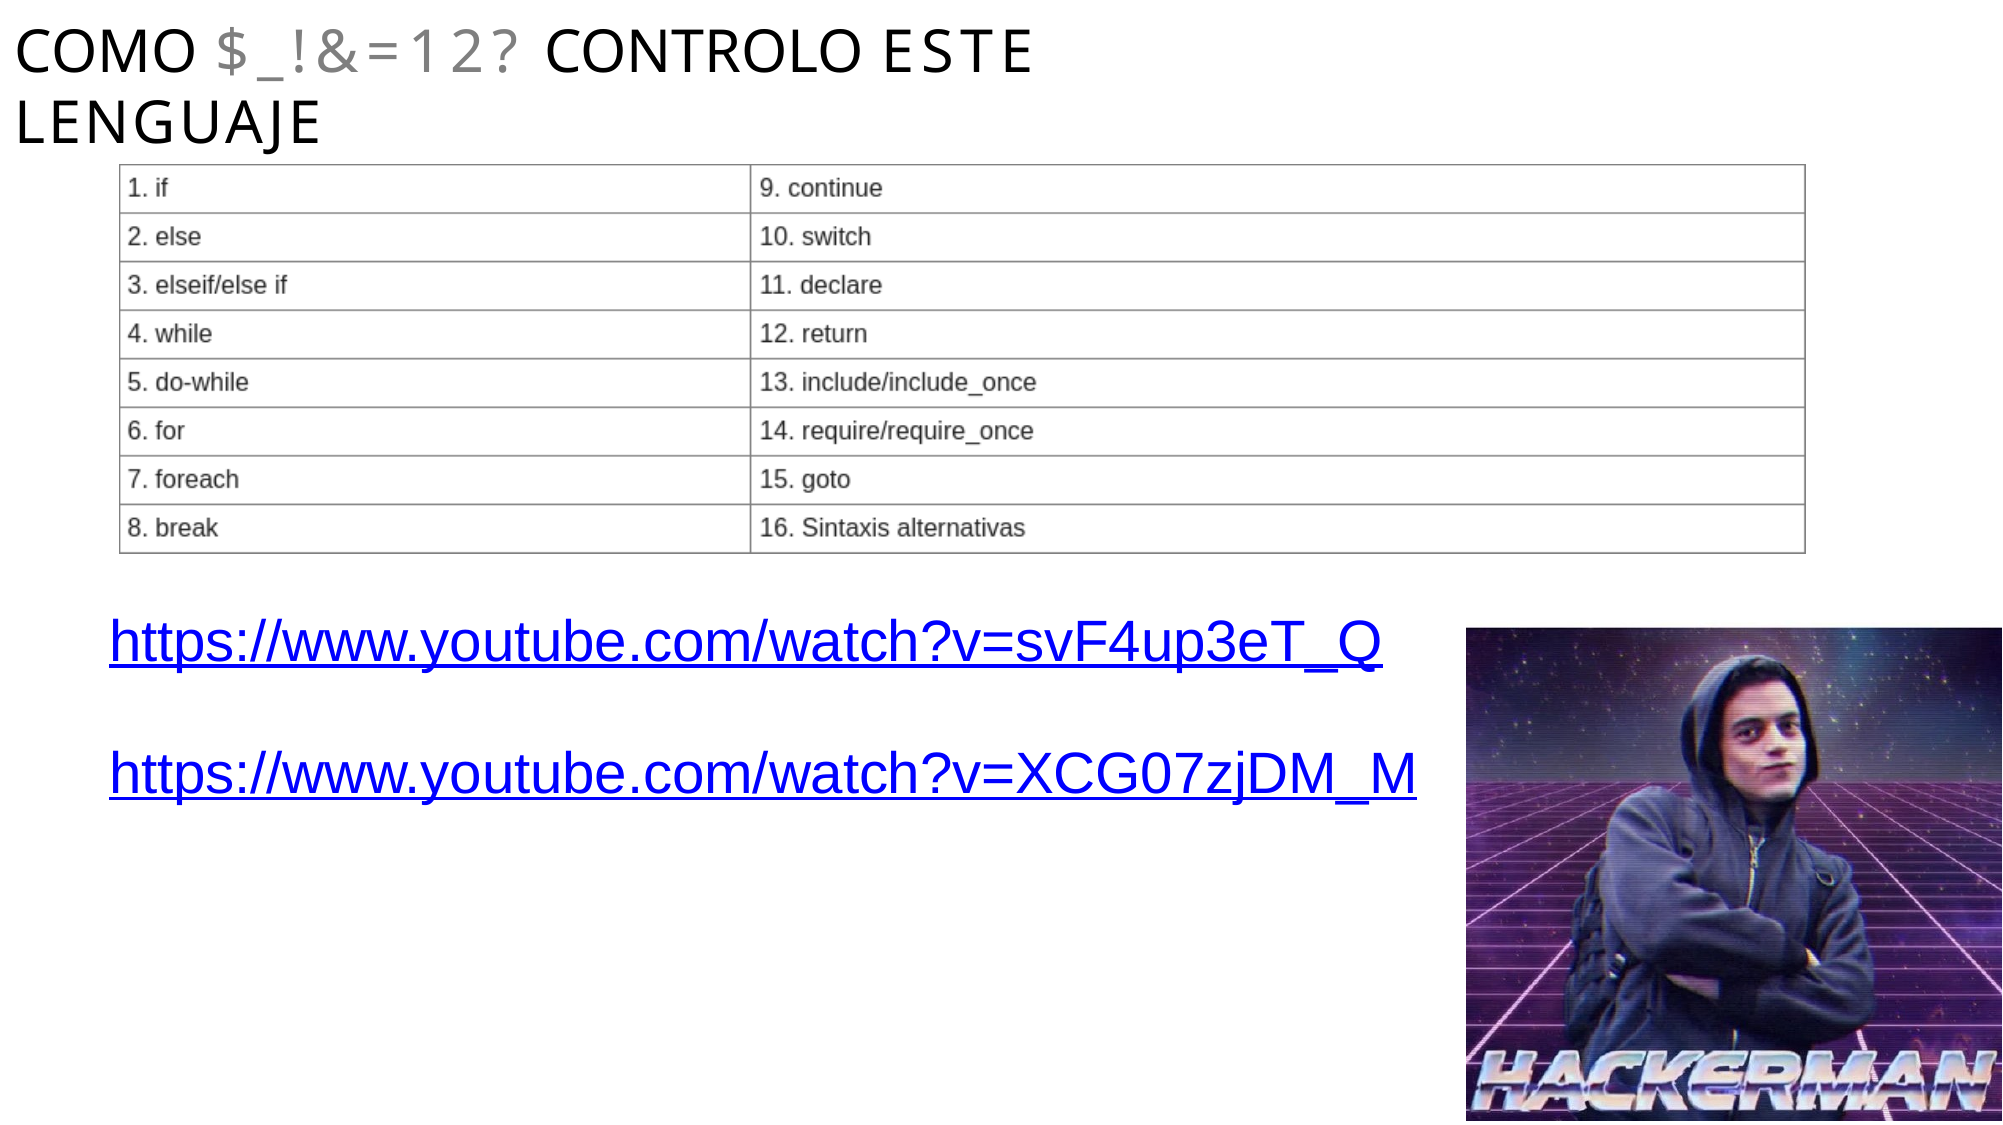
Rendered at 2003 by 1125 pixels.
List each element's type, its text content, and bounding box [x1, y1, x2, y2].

title COMO $_!&=12? CONTROLO ESTE LENGUAJE [12, 10, 1364, 202]
text_box https://www.youtube.com/watch?v=svF4up3eT_Q https://www.youtube.com/watch?v=XCG07zjDM_M [107, 600, 1429, 806]
picture [119, 164, 1806, 554]
picture [1466, 619, 2003, 1122]
